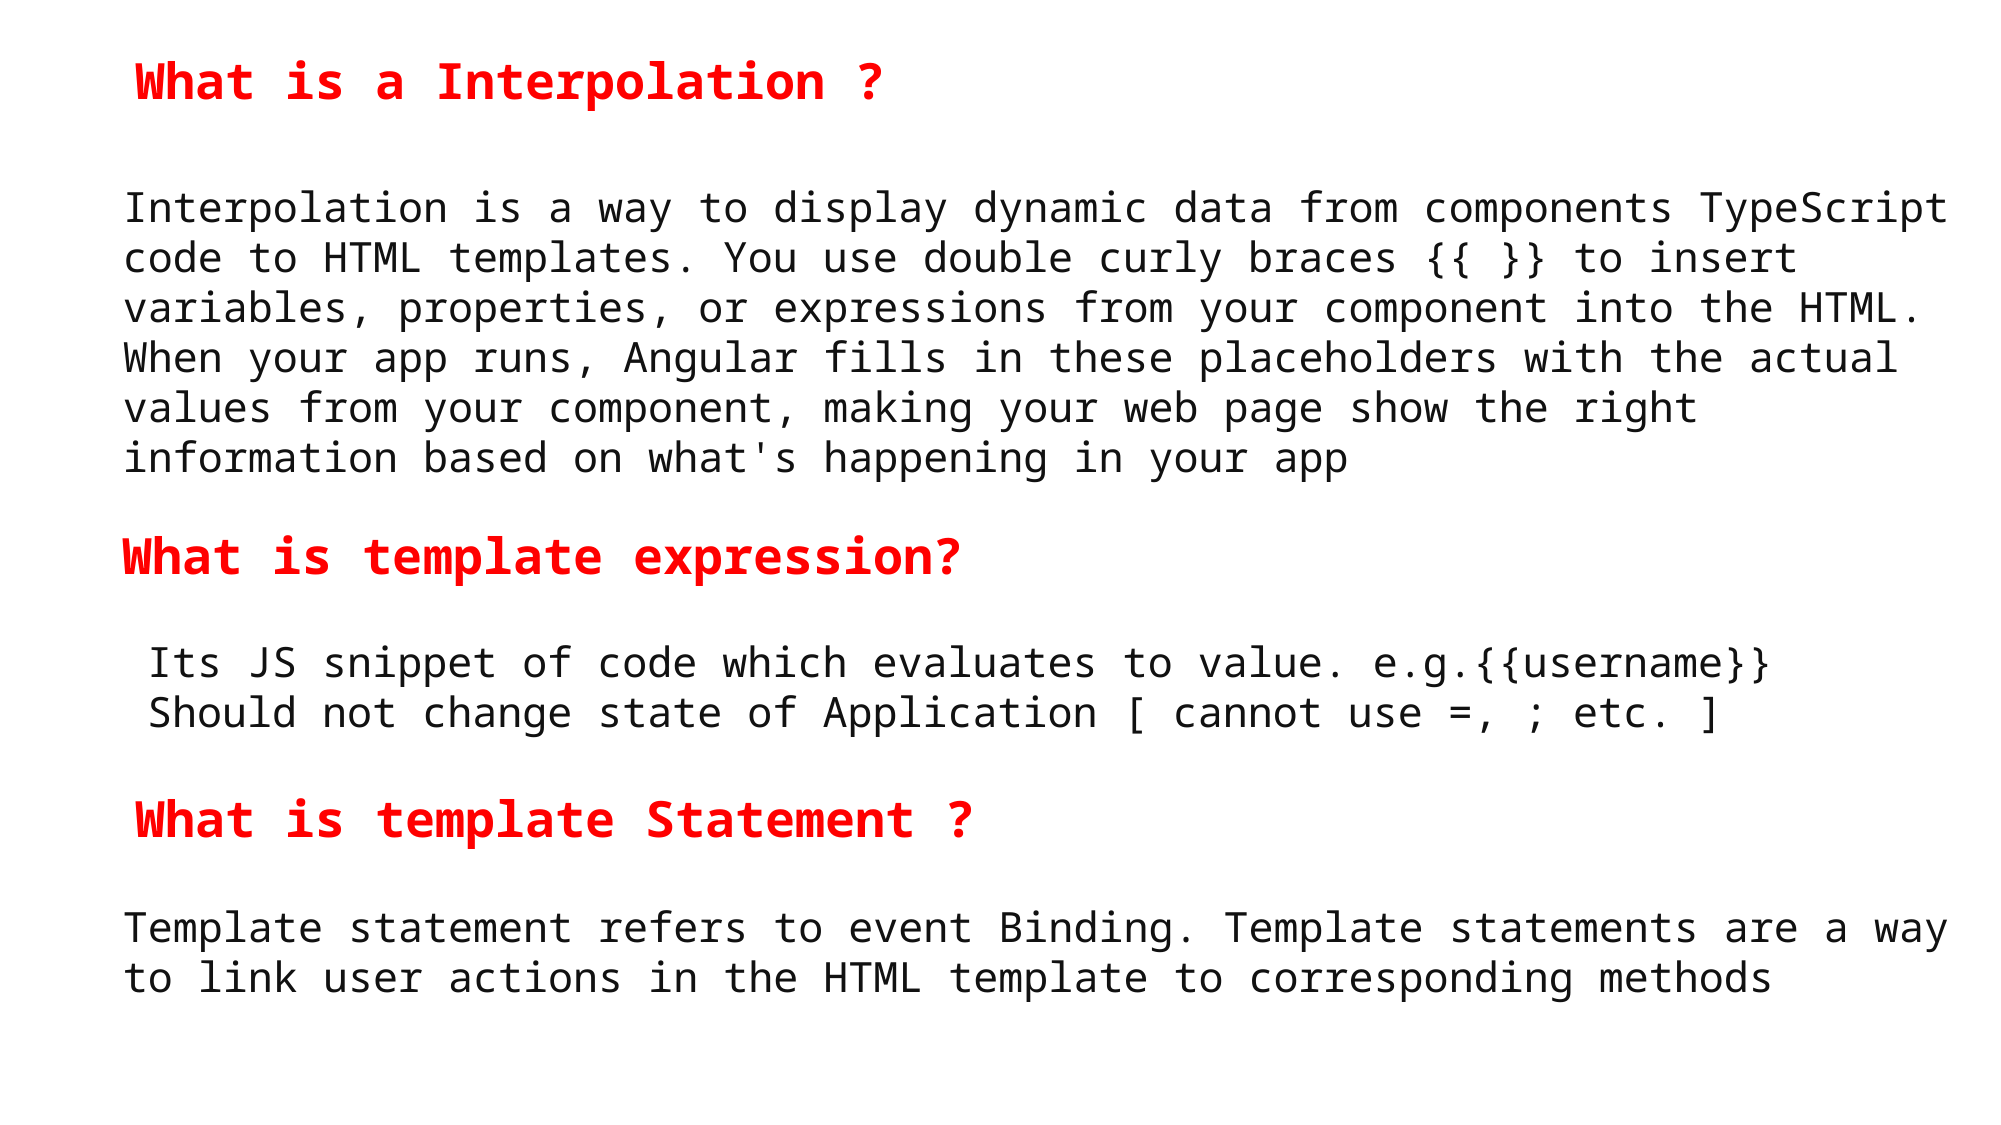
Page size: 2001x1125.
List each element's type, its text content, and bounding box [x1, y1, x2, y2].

text_box What is template expression? [108, 517, 1109, 593]
text_box Template statement refers to event Binding. Template statements are a way to link user actions in the HTML template to corresponding methods [108, 893, 1977, 1009]
text_box What is a Interpolation ? [120, 42, 1121, 118]
text_box Interpolation is a way to display dynamic data from components TypeScript code to HTML templates. You use double curly braces {{ }} to insert variables, properties, or expressions from your component into the HTML. When your app runs, Angular fills in these placeholders with the actual values from your component, making your web page show the right information based on what's happening in your app [108, 173, 1977, 489]
text_box What is template Statement ? [120, 780, 1584, 855]
text_box Its JS snippet of code which evaluates to value. e.g.{{username}} Should not change state of Application [ cannot use =, ; etc. ] [132, 628, 2000, 744]
